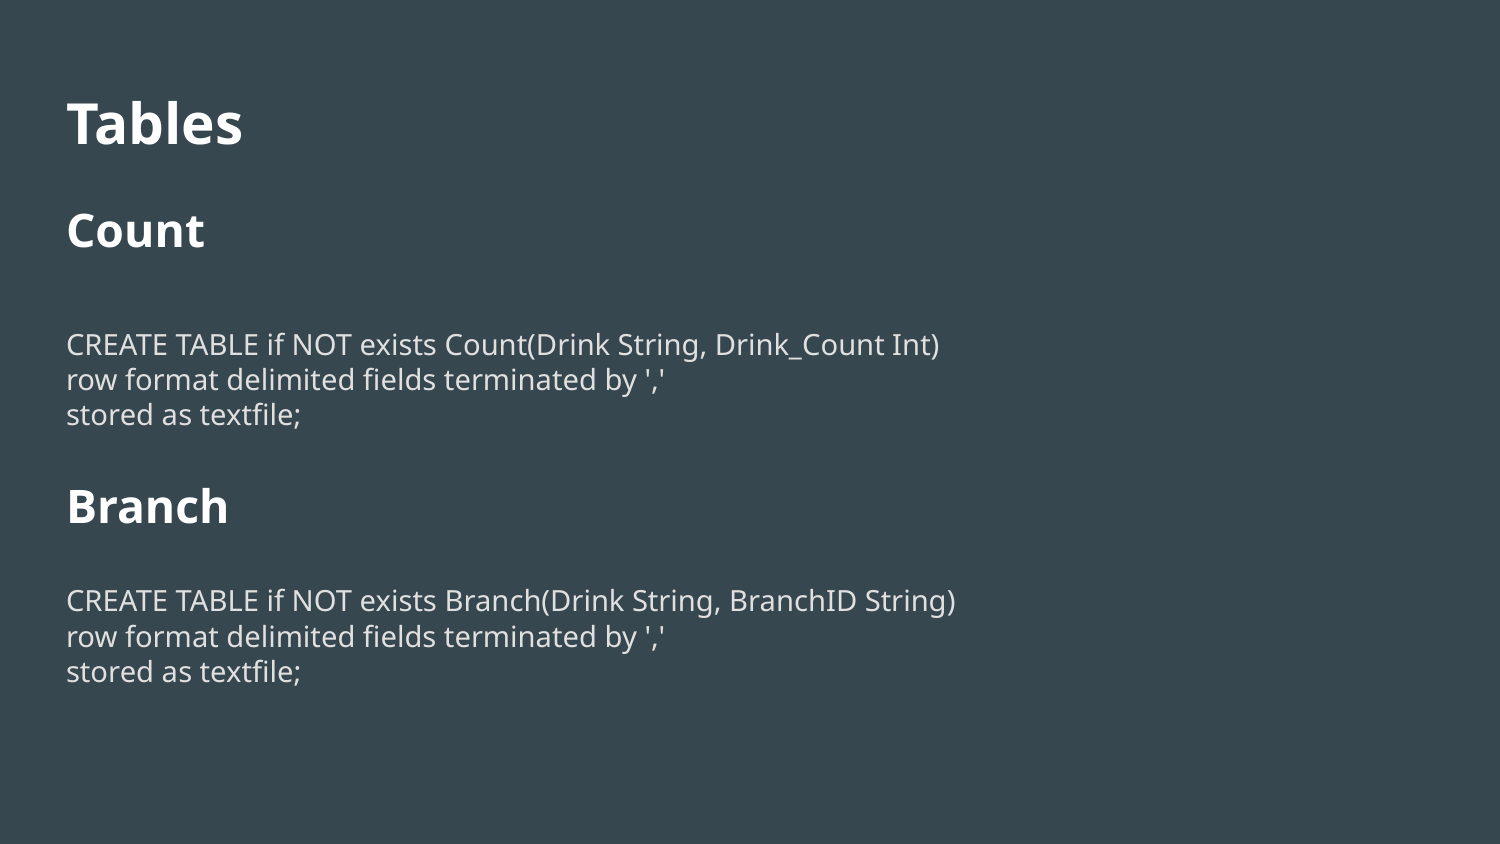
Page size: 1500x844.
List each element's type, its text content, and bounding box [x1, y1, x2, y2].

text_box CREATE TABLE if NOT exists Count(Drink String, Drink_Count Int) row format delimited fields terminated by ',' stored as textfile; [51, 300, 1256, 458]
title Count [51, 186, 1449, 281]
title Tables [51, 72, 1449, 167]
title Branch [51, 462, 1449, 557]
text_box CREATE TABLE if NOT exists Branch(Drink String, BranchID String) row format delimited fields terminated by ',' stored as textfile; [51, 556, 1256, 714]
